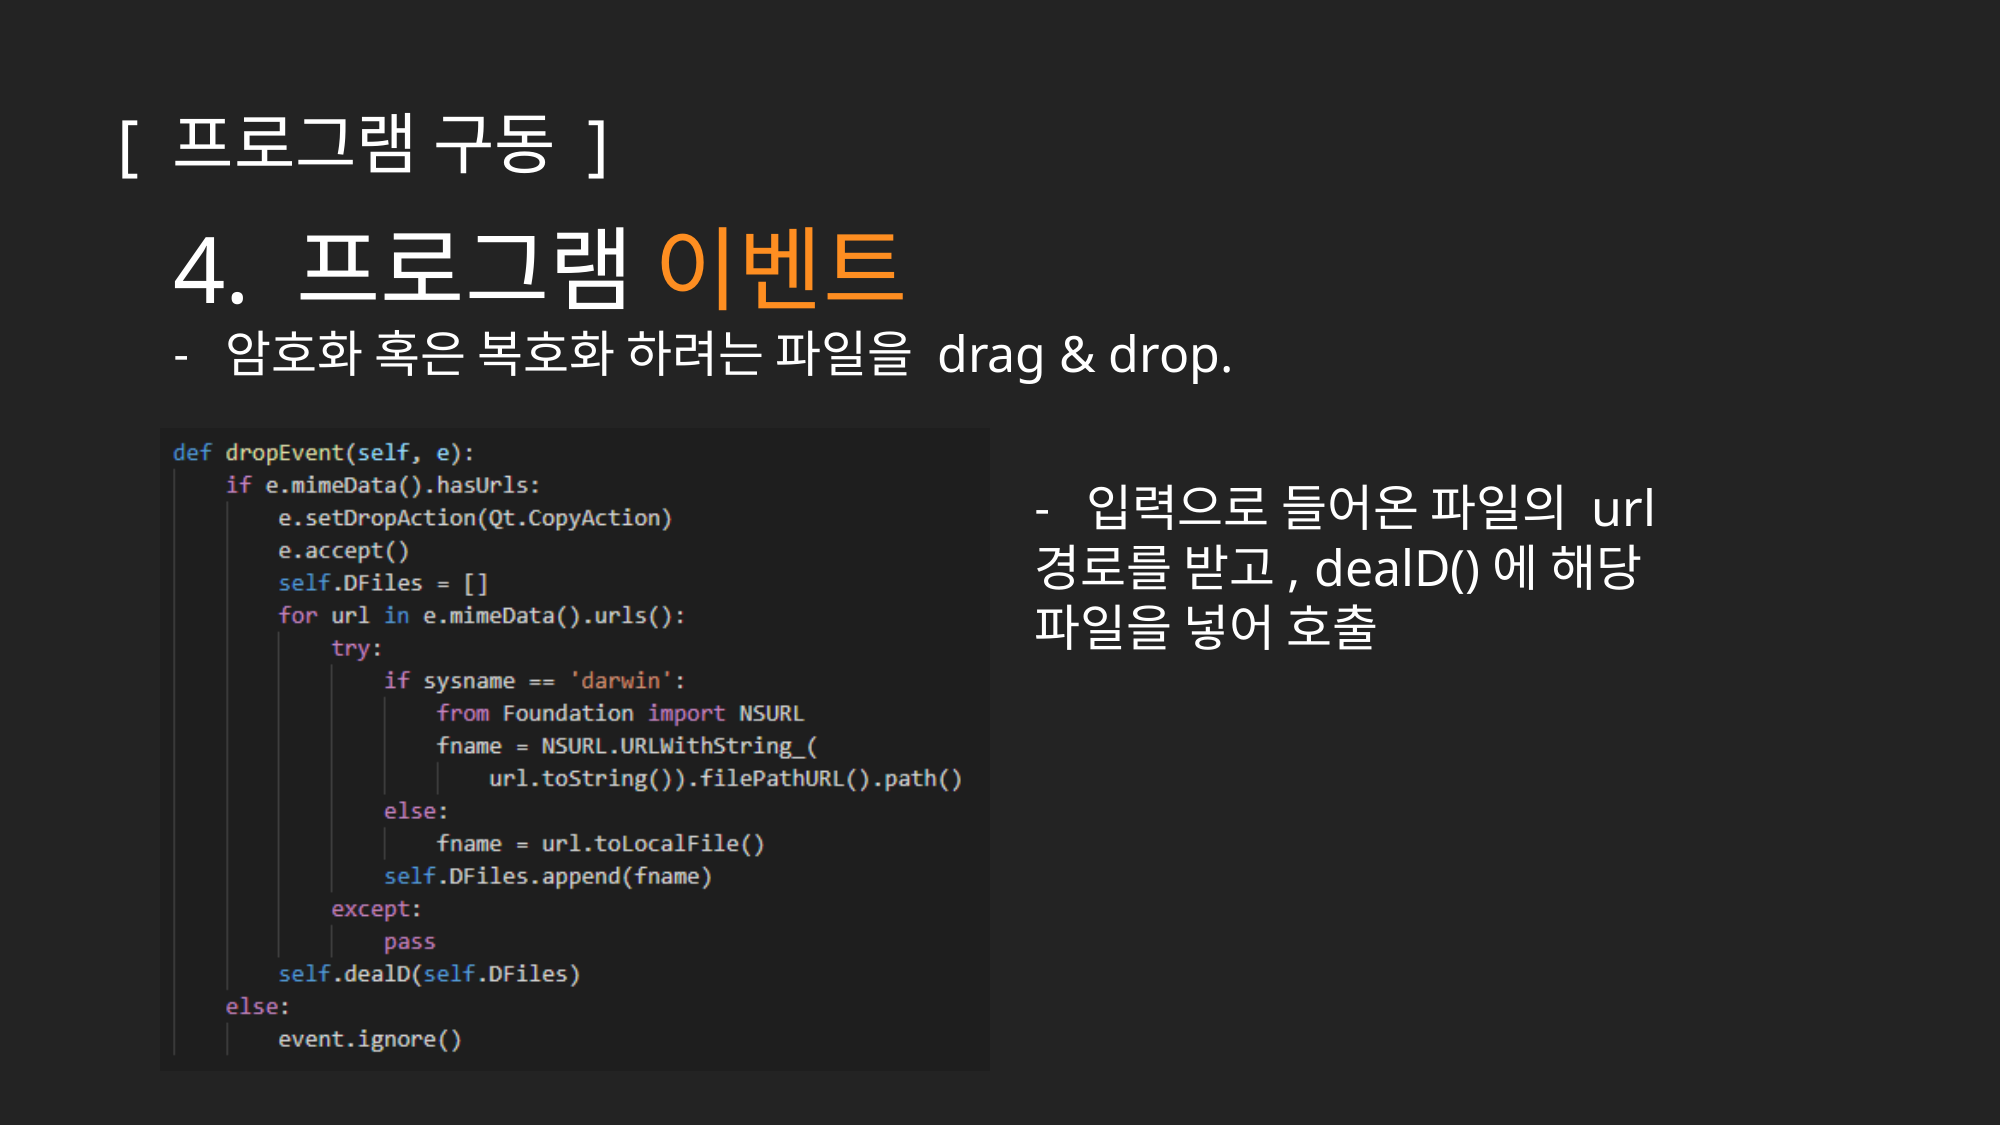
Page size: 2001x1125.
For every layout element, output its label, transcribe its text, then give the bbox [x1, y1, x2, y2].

text_box - 입력으로 들어온 파일의 url 경로를 받고, dealD()에 해당 파일을 넣어 호출 [1019, 469, 1788, 785]
text_box [ 프로그램 구동 ] [102, 94, 1063, 190]
text_box 4. 프로그램 이벤트 - 암호화 혹은 복호화 하려는 파일을 drag & drop. [158, 204, 1712, 510]
picture [160, 428, 990, 1071]
